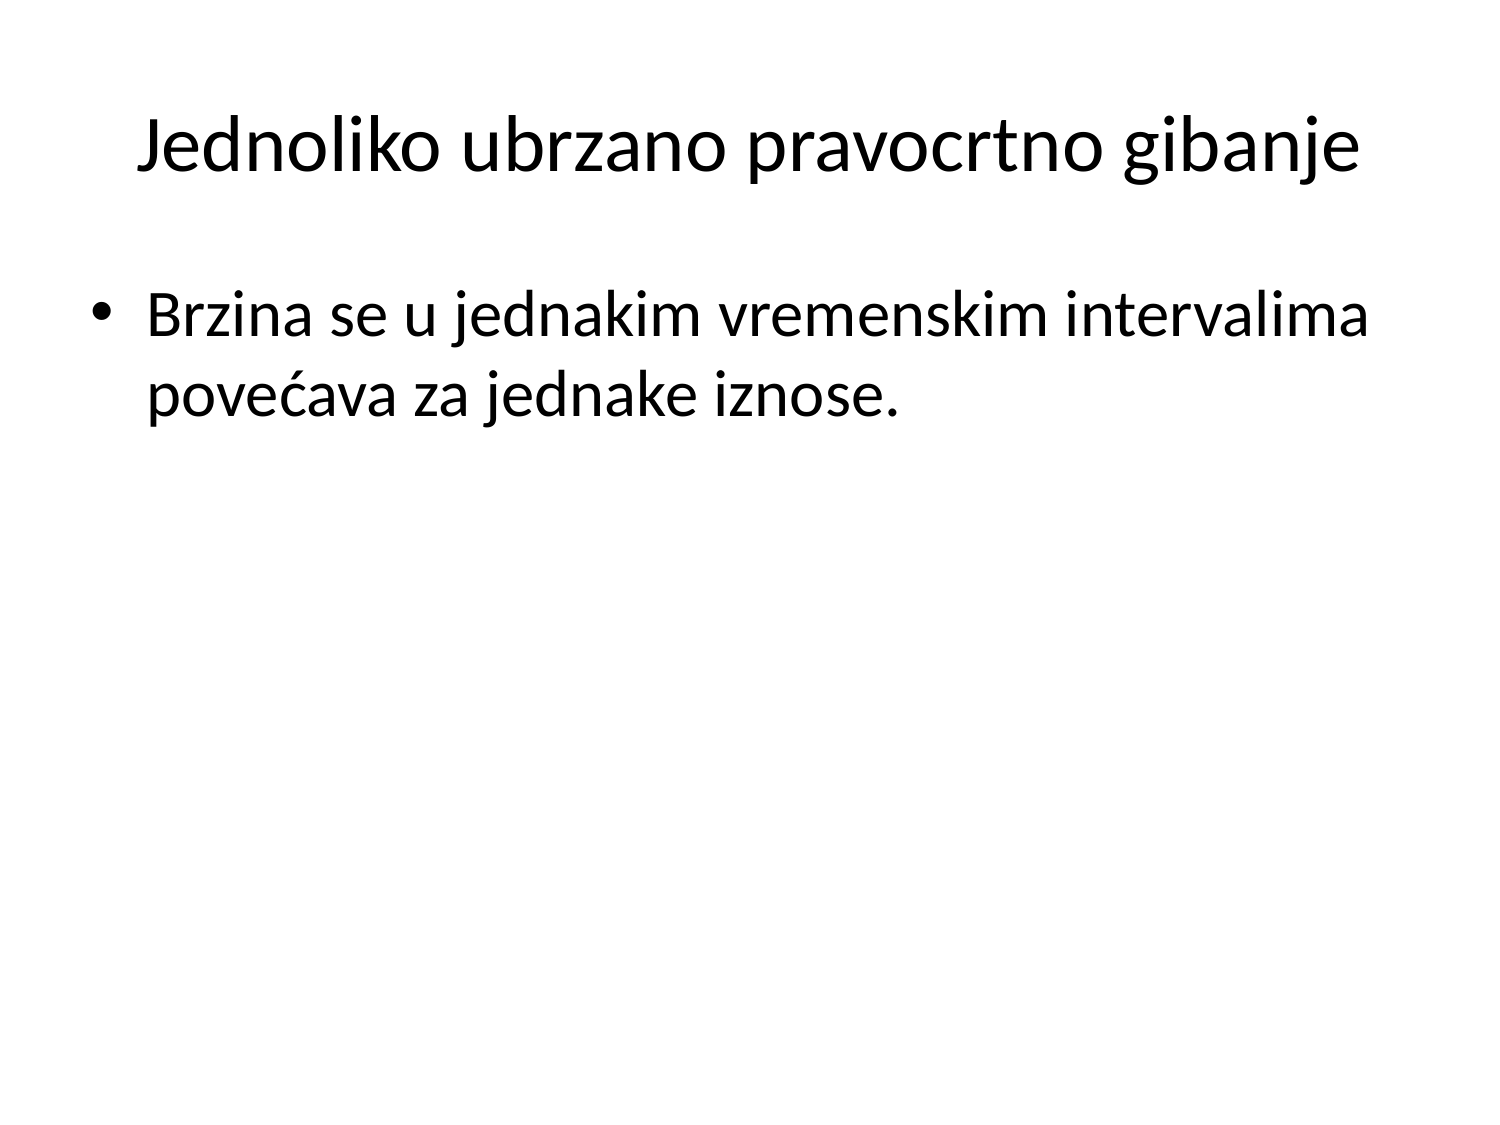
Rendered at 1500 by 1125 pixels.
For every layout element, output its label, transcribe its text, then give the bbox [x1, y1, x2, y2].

title Jednoliko ubrzano pravocrtno gibanje [75, 45, 1425, 233]
list Brzina se u jednakim vremenskim intervalima povećava za jednake iznose. [75, 262, 1425, 1005]
